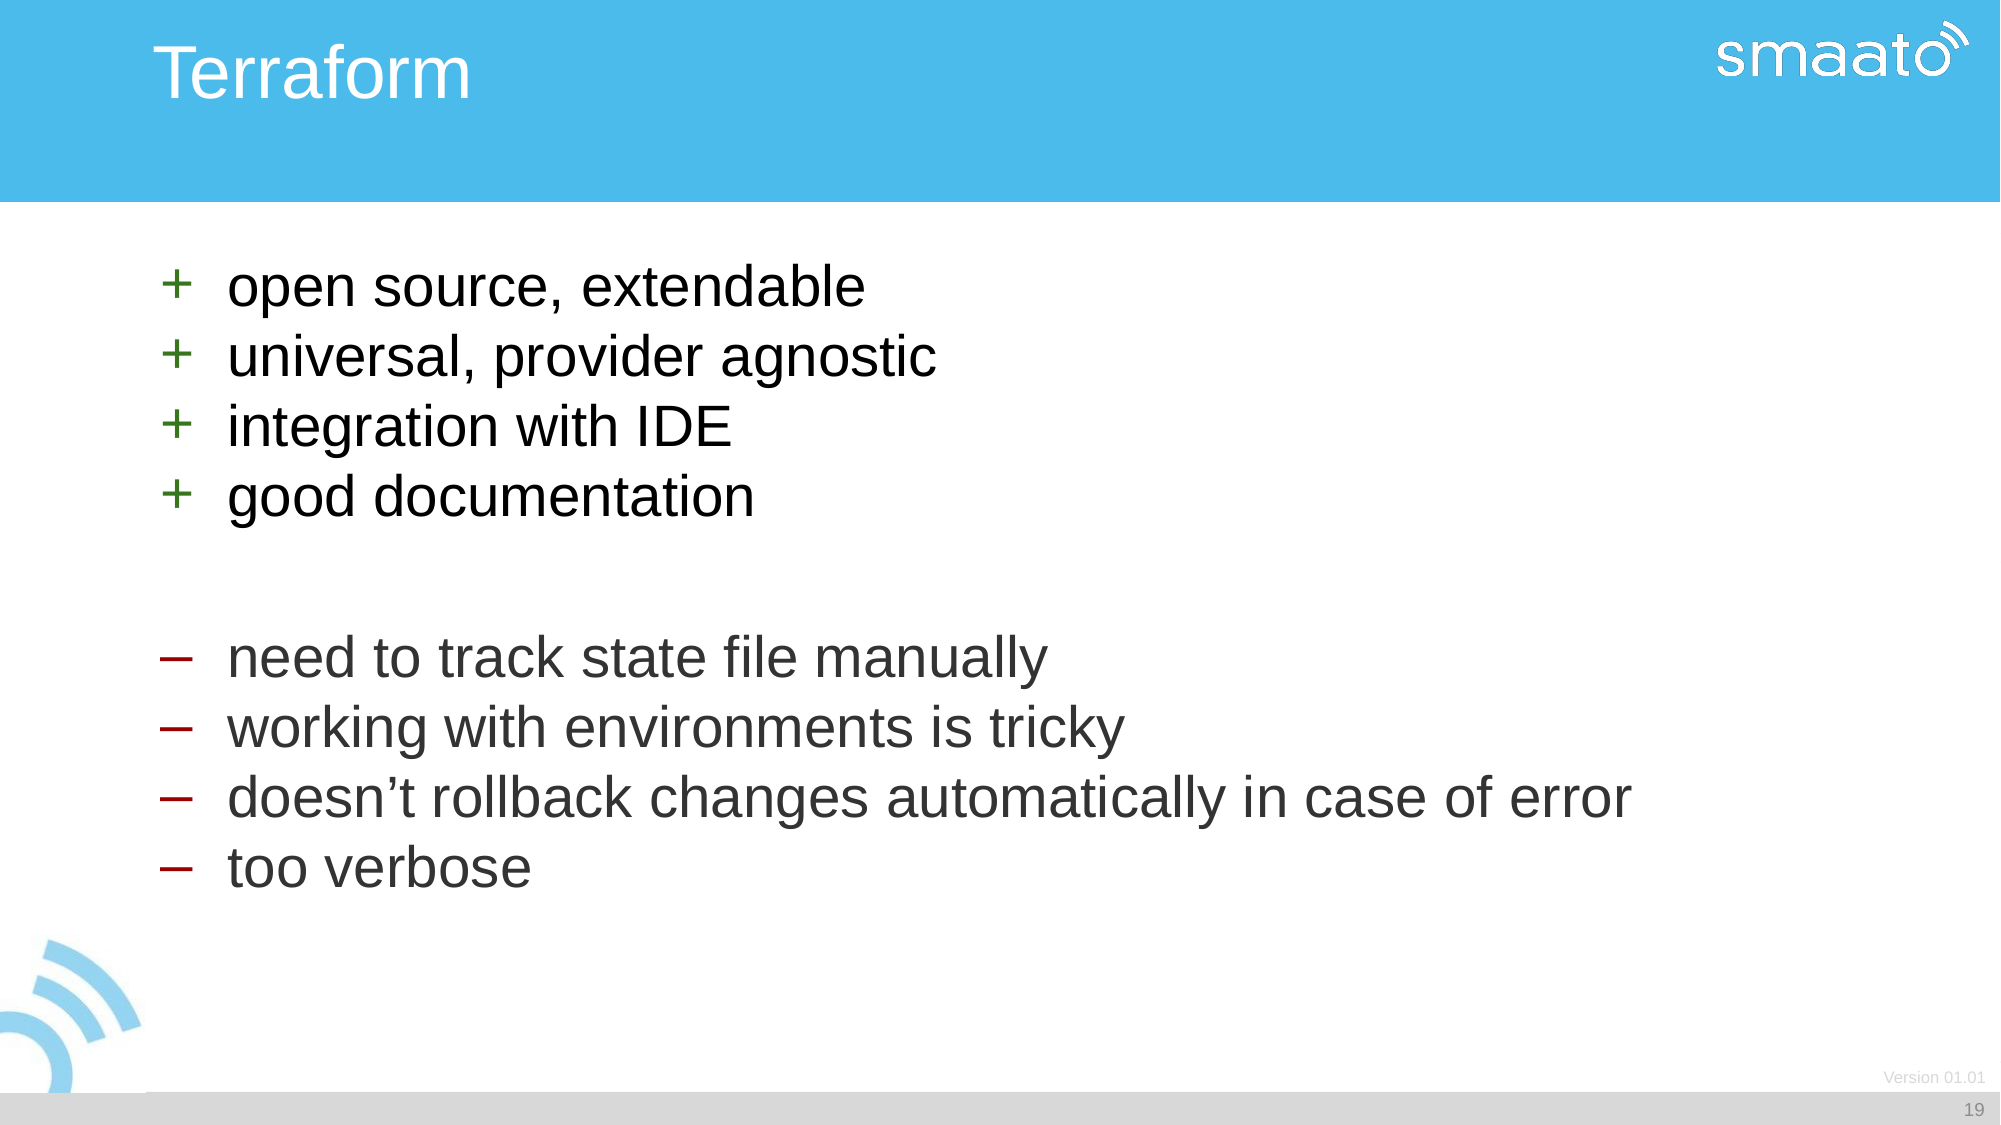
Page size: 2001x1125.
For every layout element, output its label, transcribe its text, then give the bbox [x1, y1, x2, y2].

picture [0, 934, 146, 1093]
list open source, extendable universal, provider agnostic integration with IDE good documentation need to track state file manually working with environments is tricky doesn’t rollback changes automatically in case of error too verbose [137, 233, 1863, 934]
title Terraform [137, 18, 1672, 130]
slide_number ‹#› [1918, 1091, 2000, 1125]
picture [1717, 20, 1969, 76]
